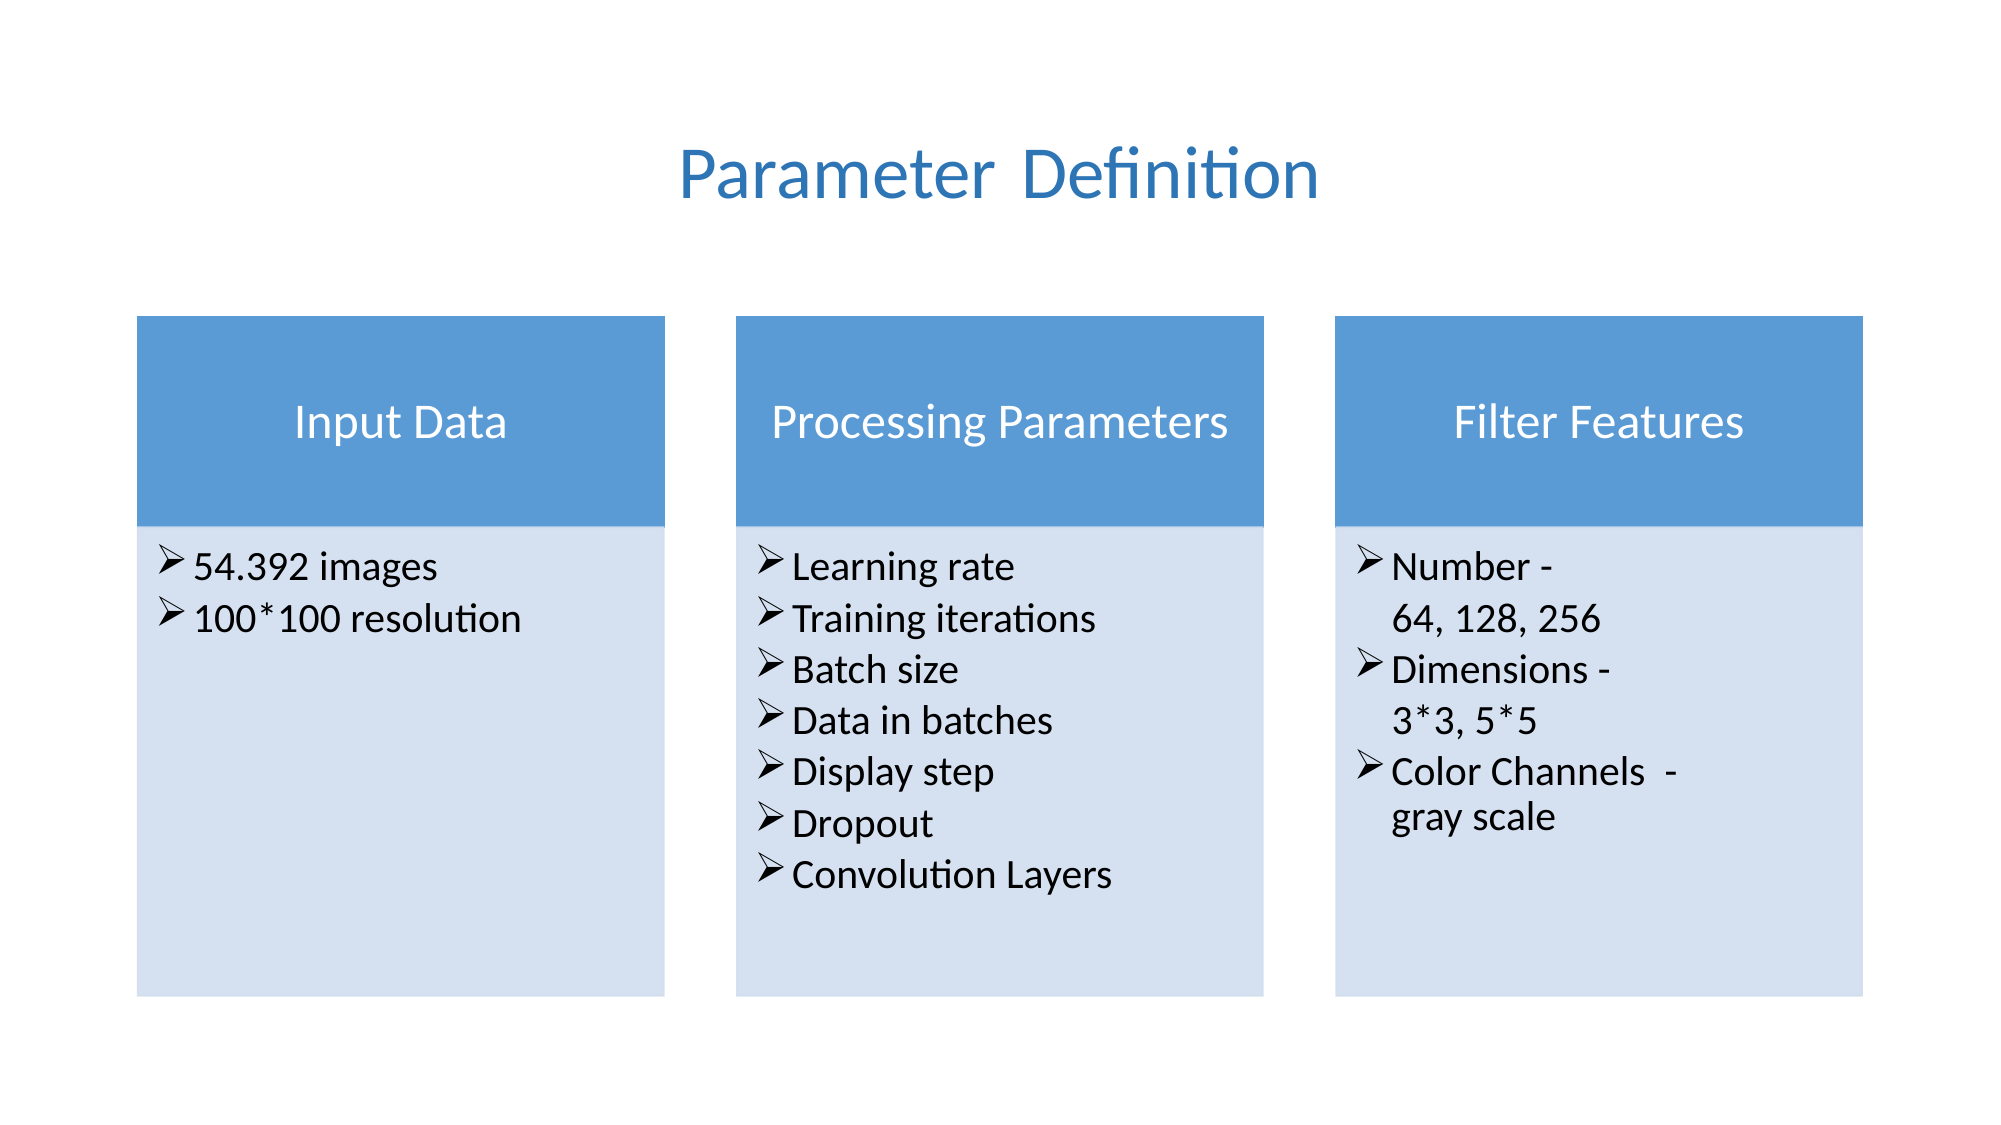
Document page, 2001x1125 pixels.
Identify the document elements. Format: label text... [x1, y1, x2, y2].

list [137, 299, 1863, 1014]
title Parameter Definition [137, 59, 1863, 278]
